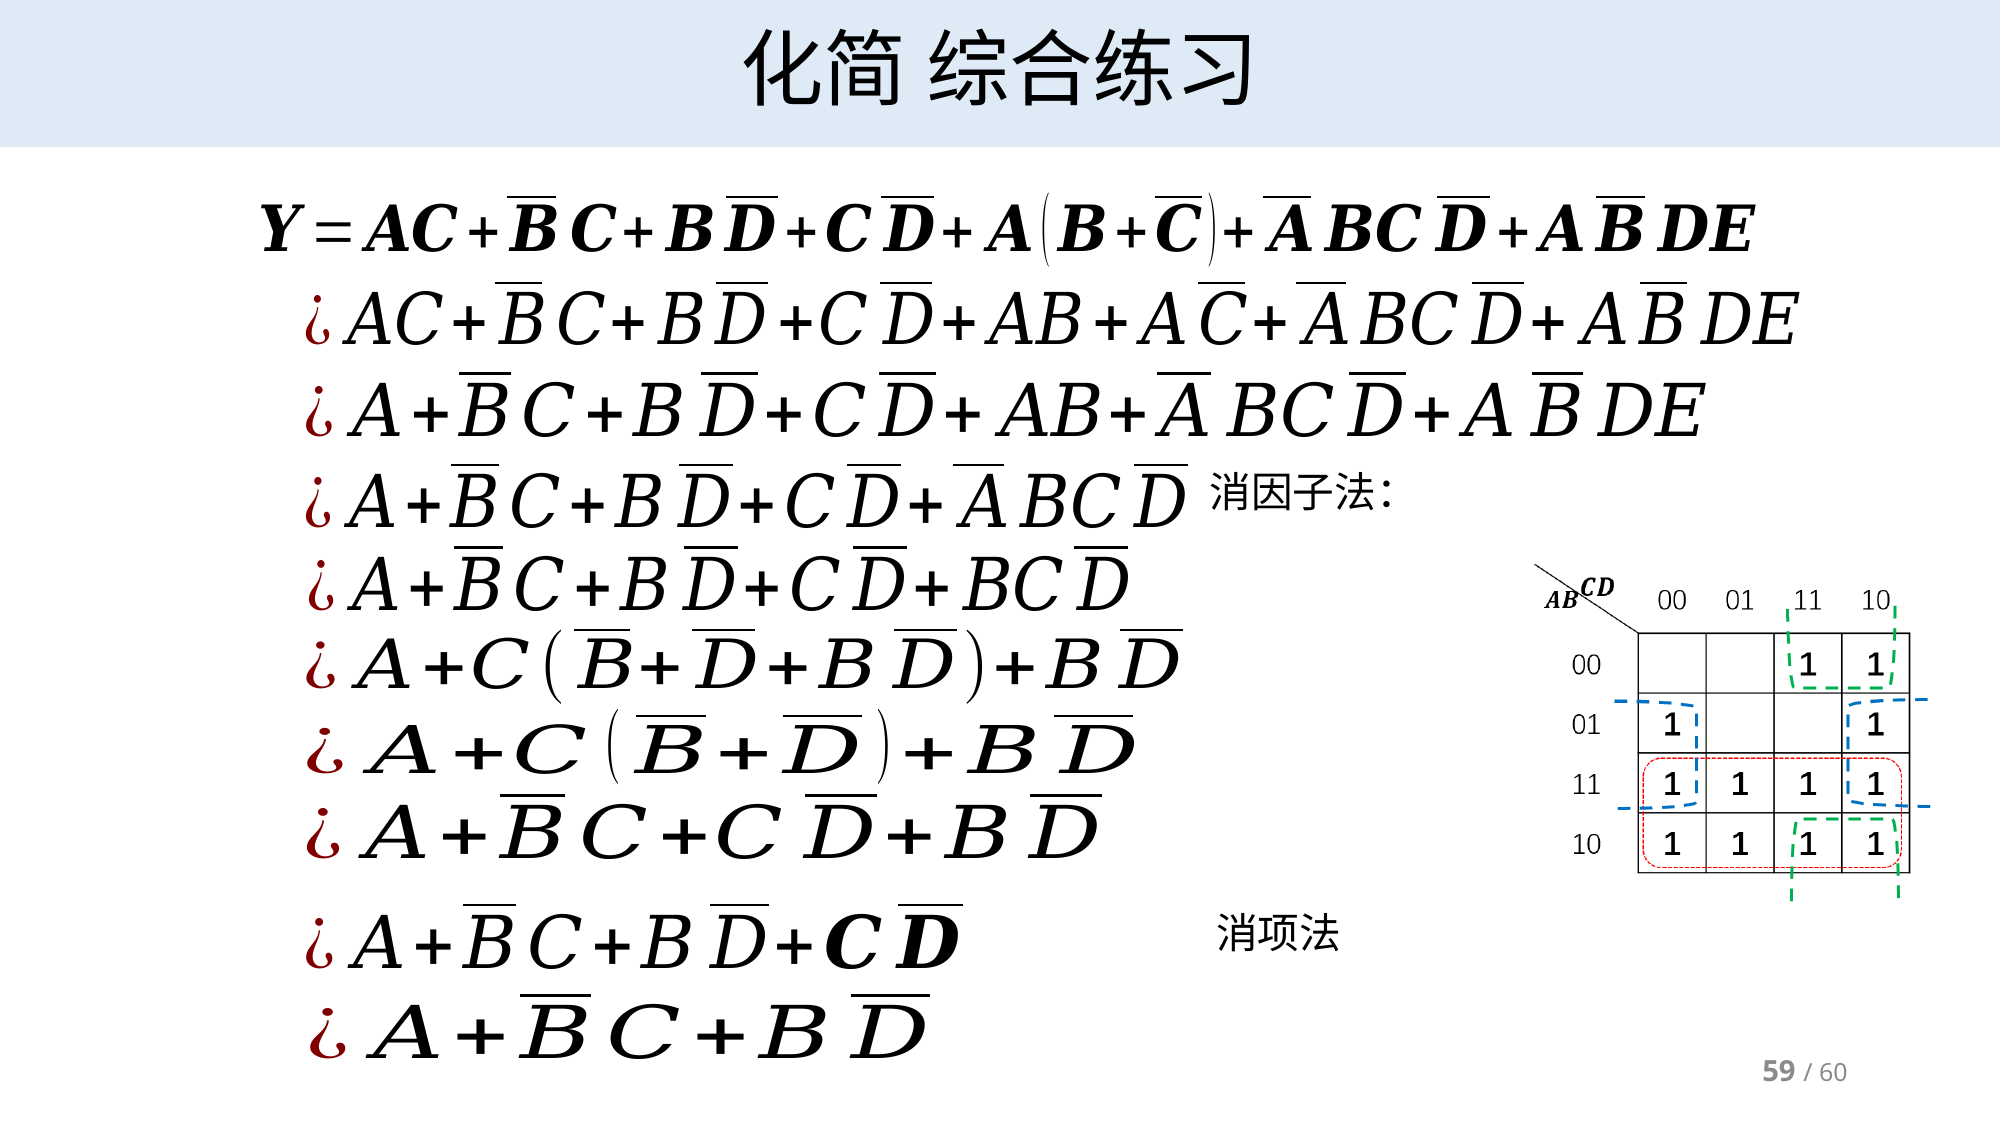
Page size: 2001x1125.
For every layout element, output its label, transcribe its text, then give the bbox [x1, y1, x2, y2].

text_box 化简 综合练习 [0, 0, 2000, 147]
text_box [302, 277, 1803, 1073]
slide_number 59 / 60 [1412, 1042, 1863, 1103]
picture [1523, 552, 1944, 913]
